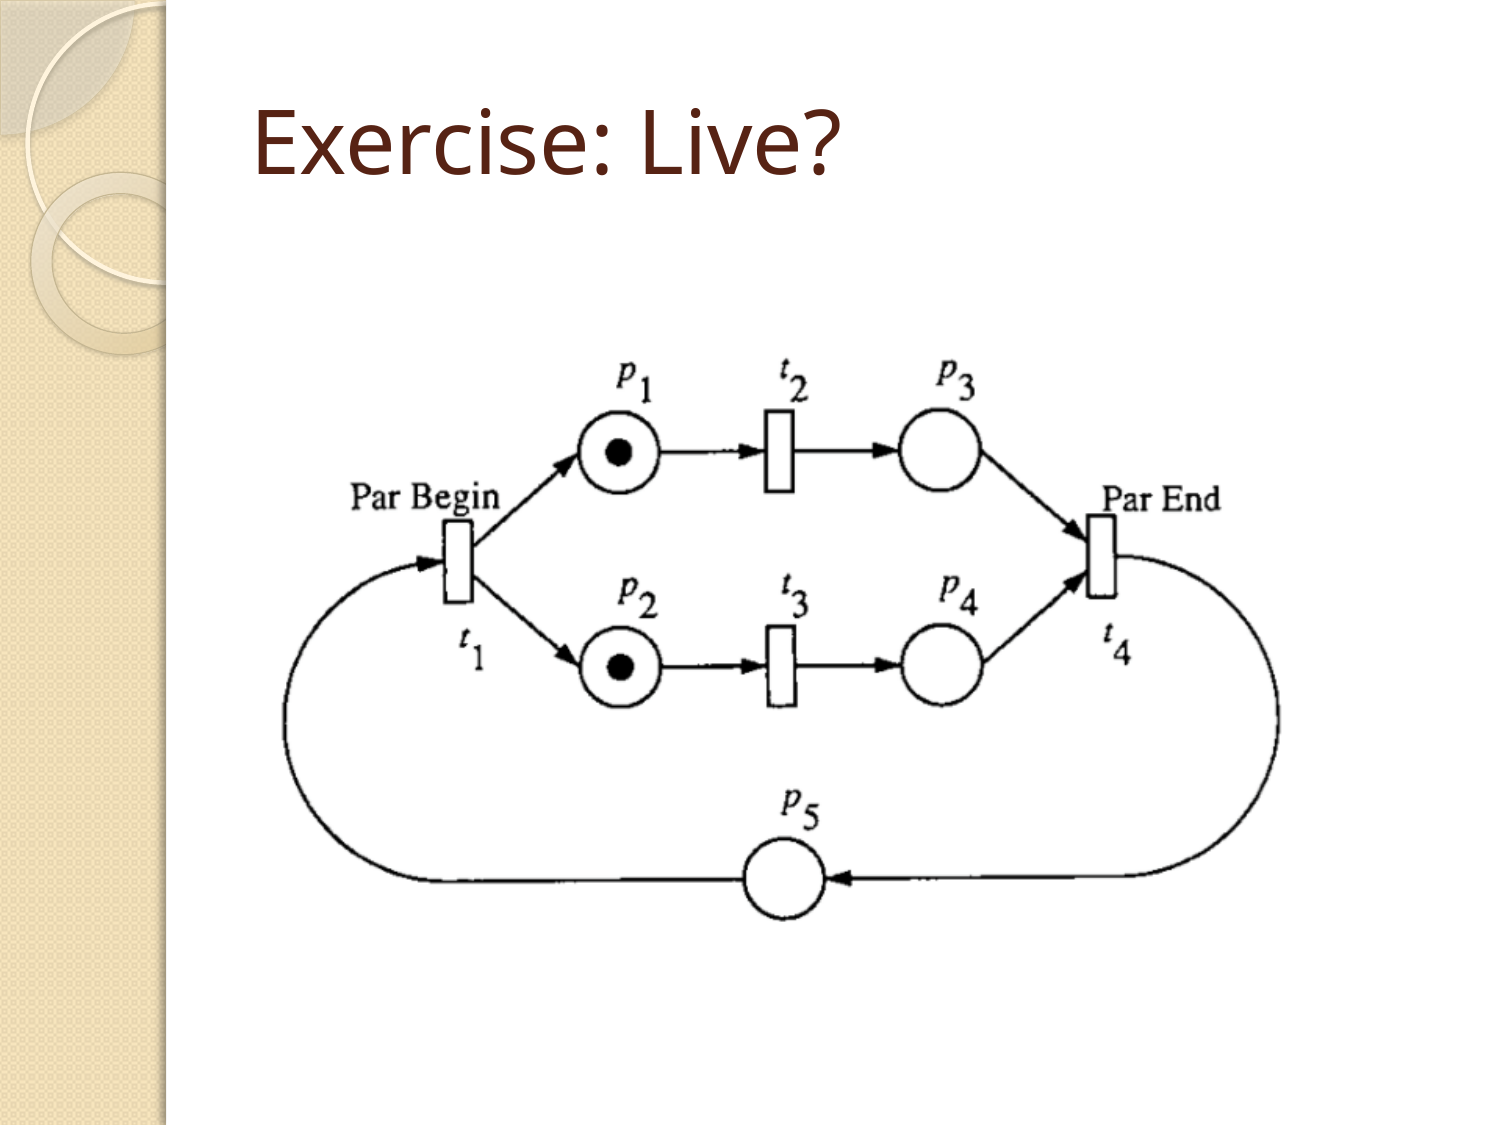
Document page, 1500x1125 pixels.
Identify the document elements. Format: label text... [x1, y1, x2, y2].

title Exercise: Live? [235, 45, 1466, 233]
picture [174, 318, 1369, 937]
